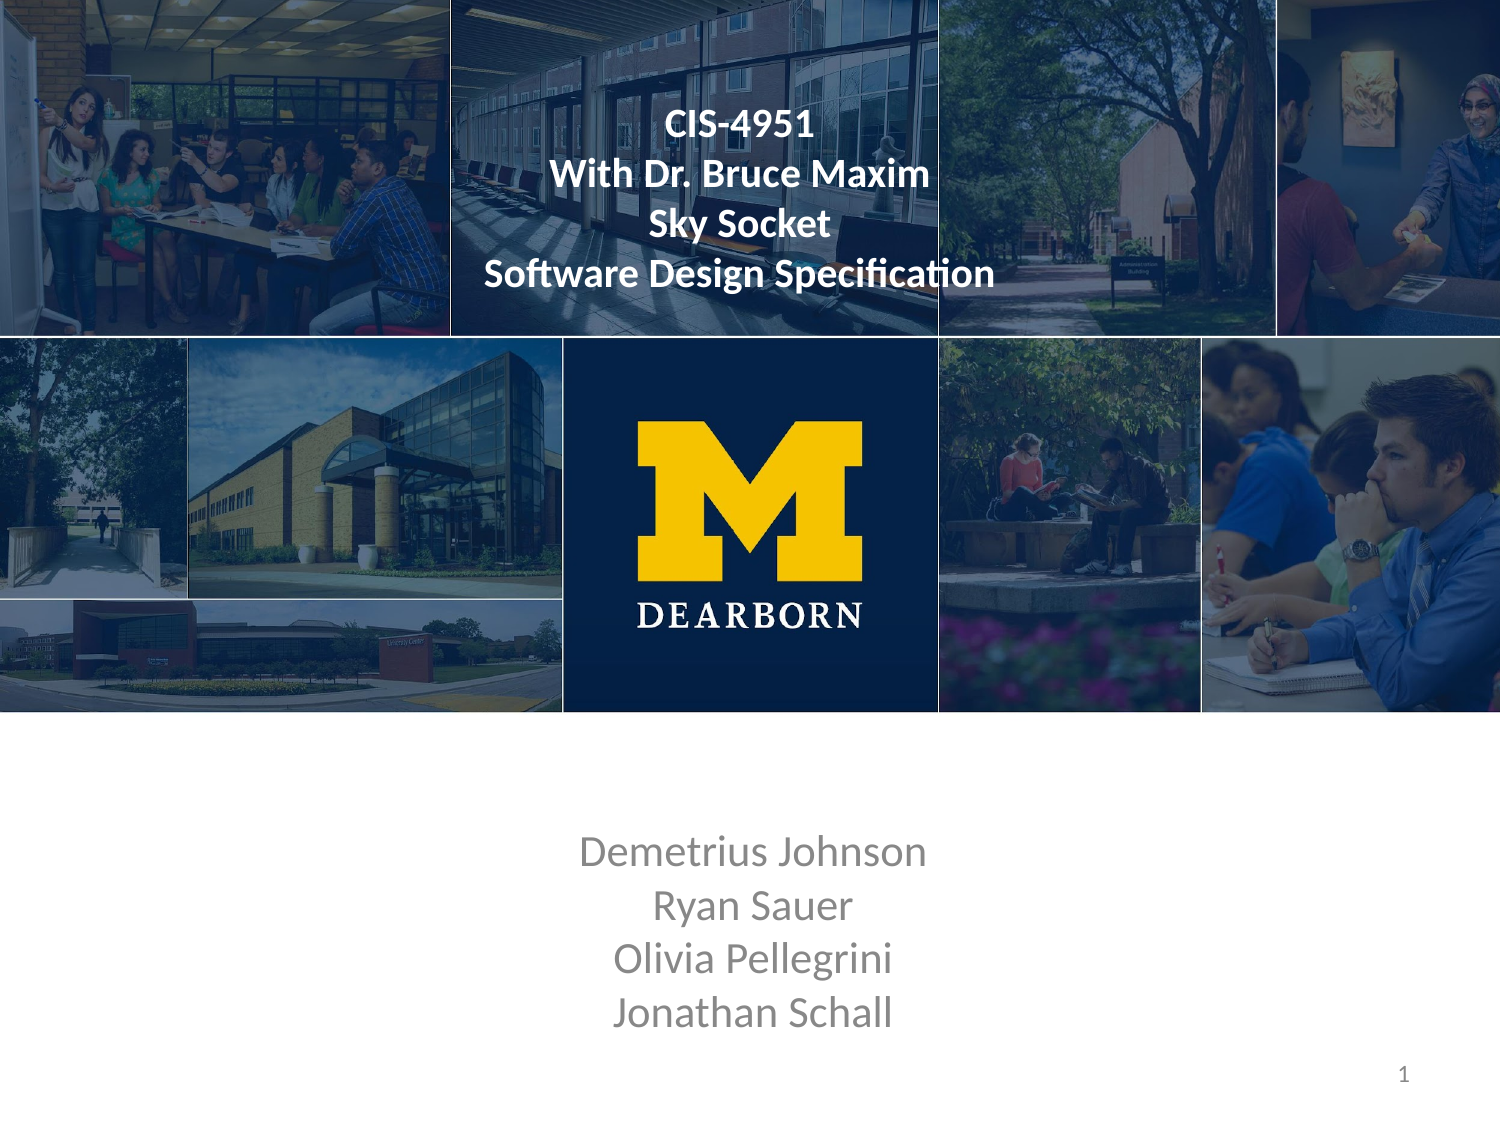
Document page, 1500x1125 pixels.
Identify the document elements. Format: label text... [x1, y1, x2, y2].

slide_number ‹#› [1074, 1042, 1425, 1103]
picture [0, 0, 1500, 1125]
text_box CIS-4951 With Dr. Bruce Maxim Sky Socket Software Design Specification [369, 80, 1111, 311]
subtitle Demetrius Johnson Ryan Sauer Olivia Pellegrini Jonathan Schall [58, 814, 1449, 1047]
